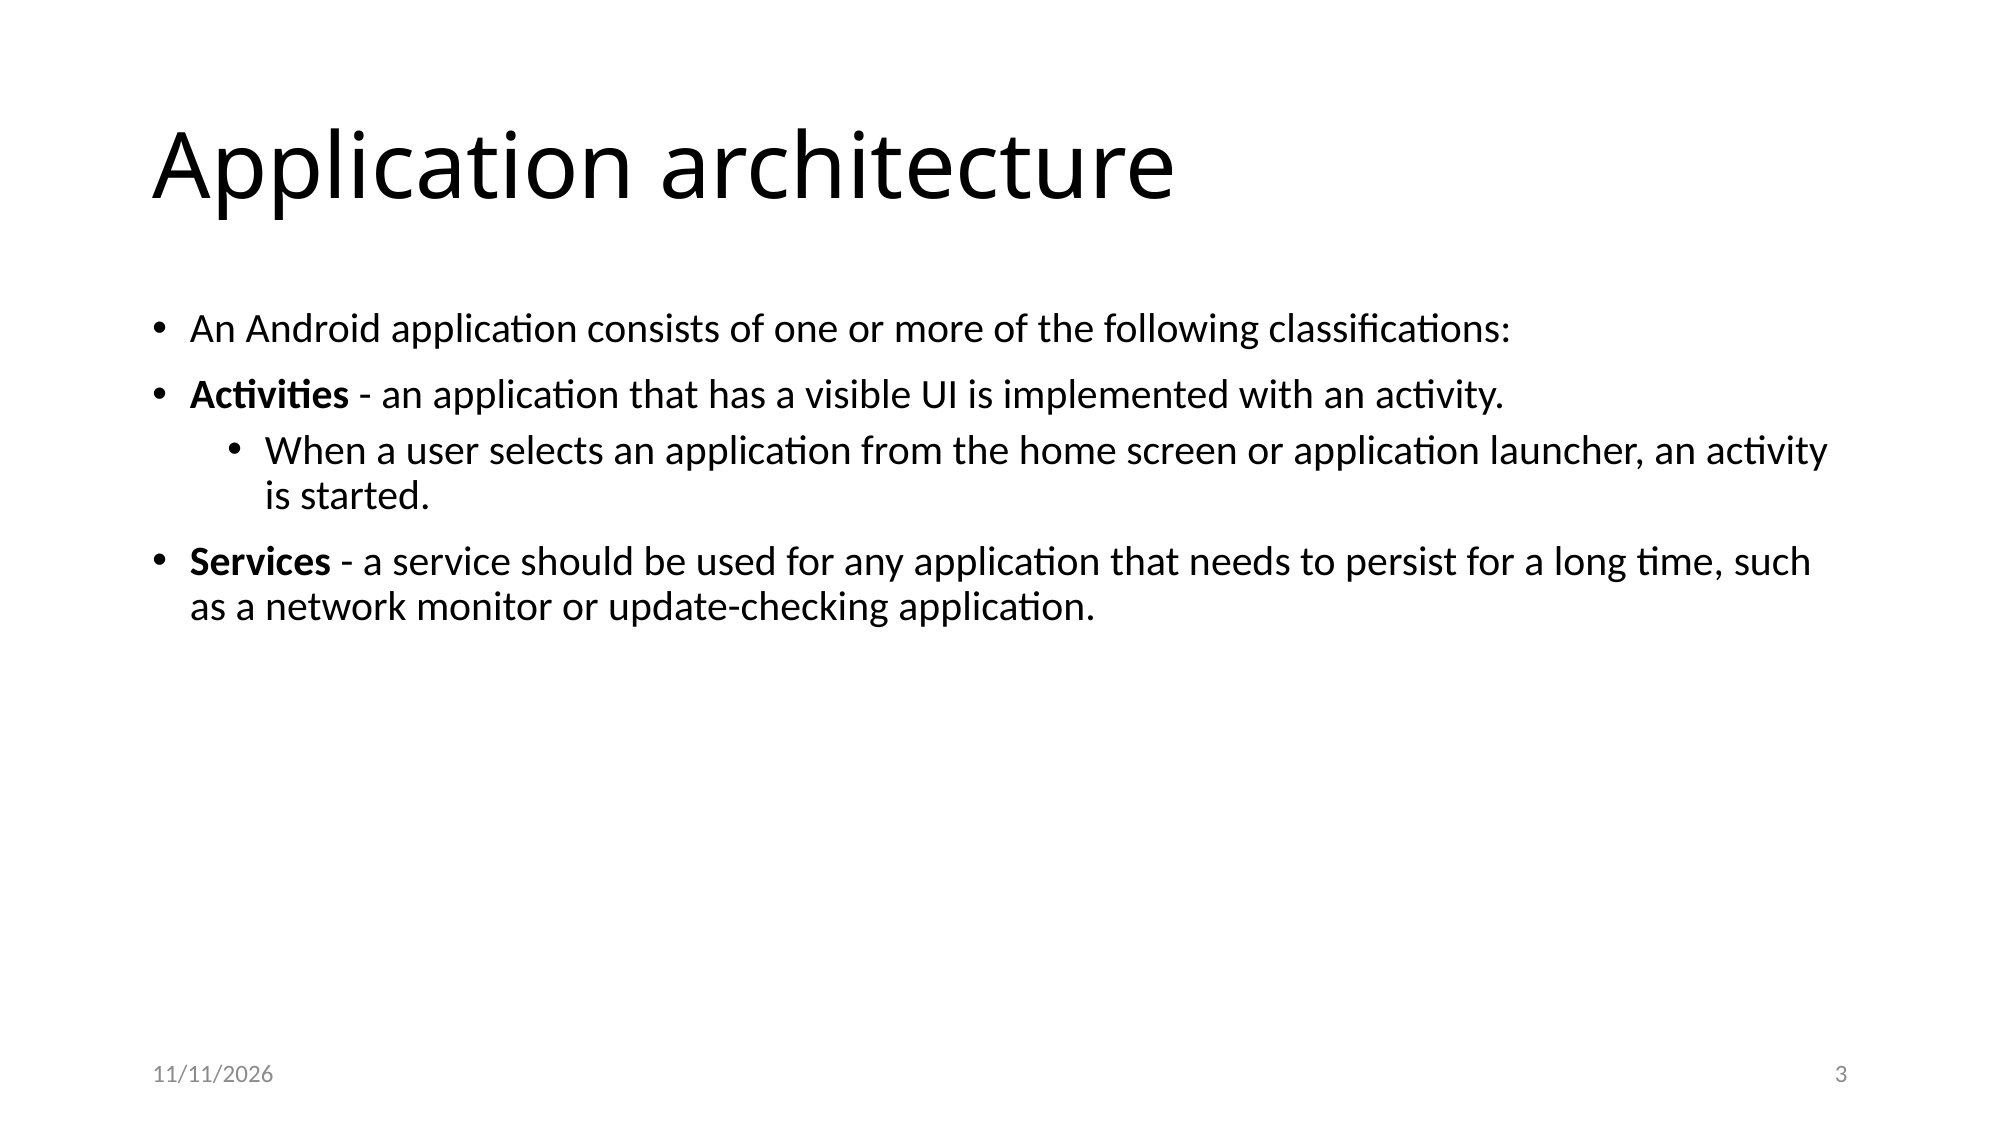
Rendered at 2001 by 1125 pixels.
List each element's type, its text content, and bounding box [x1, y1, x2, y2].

slide_number 3 [1412, 1042, 1863, 1103]
list An Android application consists of one or more of the following classifications: Activities - an application that has a visible UI is implemented with an activity. When a user selects an application from the home screen or application launcher, an activity is started. Services - a service should be used for any application that needs to persist for a long time, such as a network monitor or update-checking application. [137, 299, 1863, 1014]
title Application architecture [137, 59, 1863, 278]
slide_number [137, 1042, 588, 1103]
